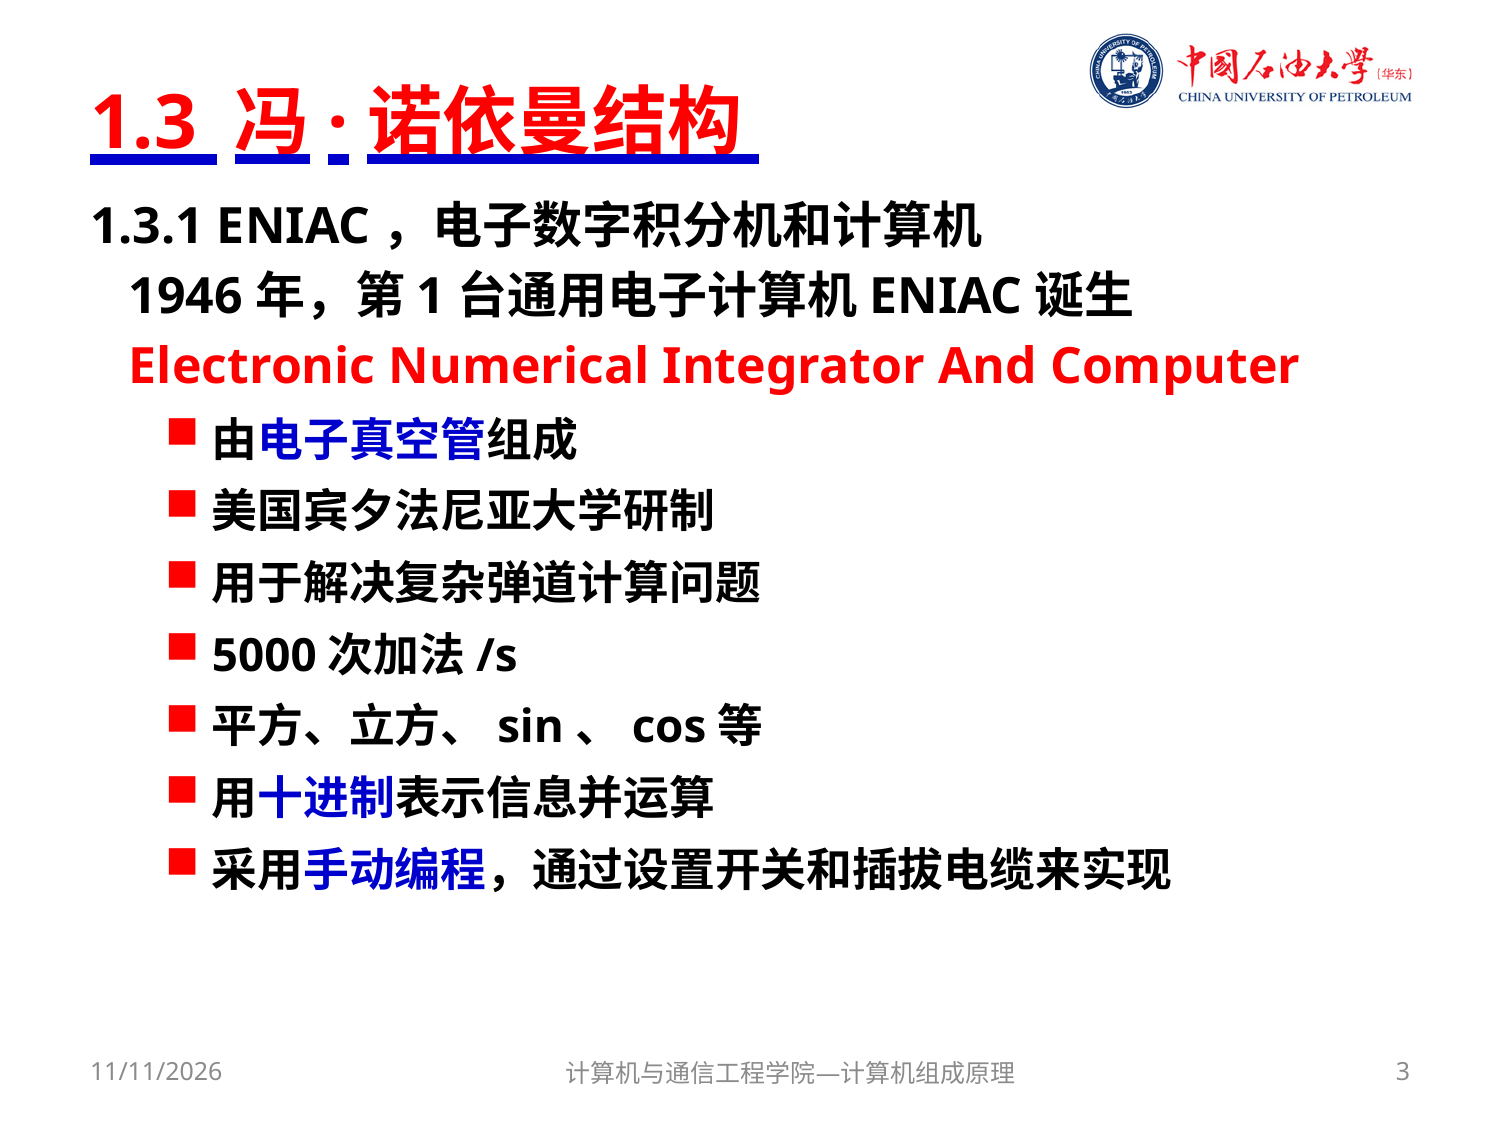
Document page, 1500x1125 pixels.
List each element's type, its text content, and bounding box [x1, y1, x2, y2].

slide_number 3 [1074, 1042, 1425, 1103]
footer 计算机与通信工程学院—计算机组成原理 [512, 1042, 1069, 1103]
picture [1034, 28, 1428, 116]
title 1.3 冯·诺依曼结构 [75, 54, 1425, 182]
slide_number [75, 1042, 425, 1103]
list 1.3.1 ENIAC，电子数字积分机和计算机 1946年，第1台通用电子计算机ENIAC诞生 Electronic Numerical Integrator And Computer 由电子真空管组成 美国宾夕法尼亚大学研制 用于解决复杂弹道计算问题 5000次加法/s 平方、立方、sin、cos等 用十进制表示信息并运算 采用手动编程，通过设置开关和插拔电缆来实现 [74, 185, 1426, 929]
